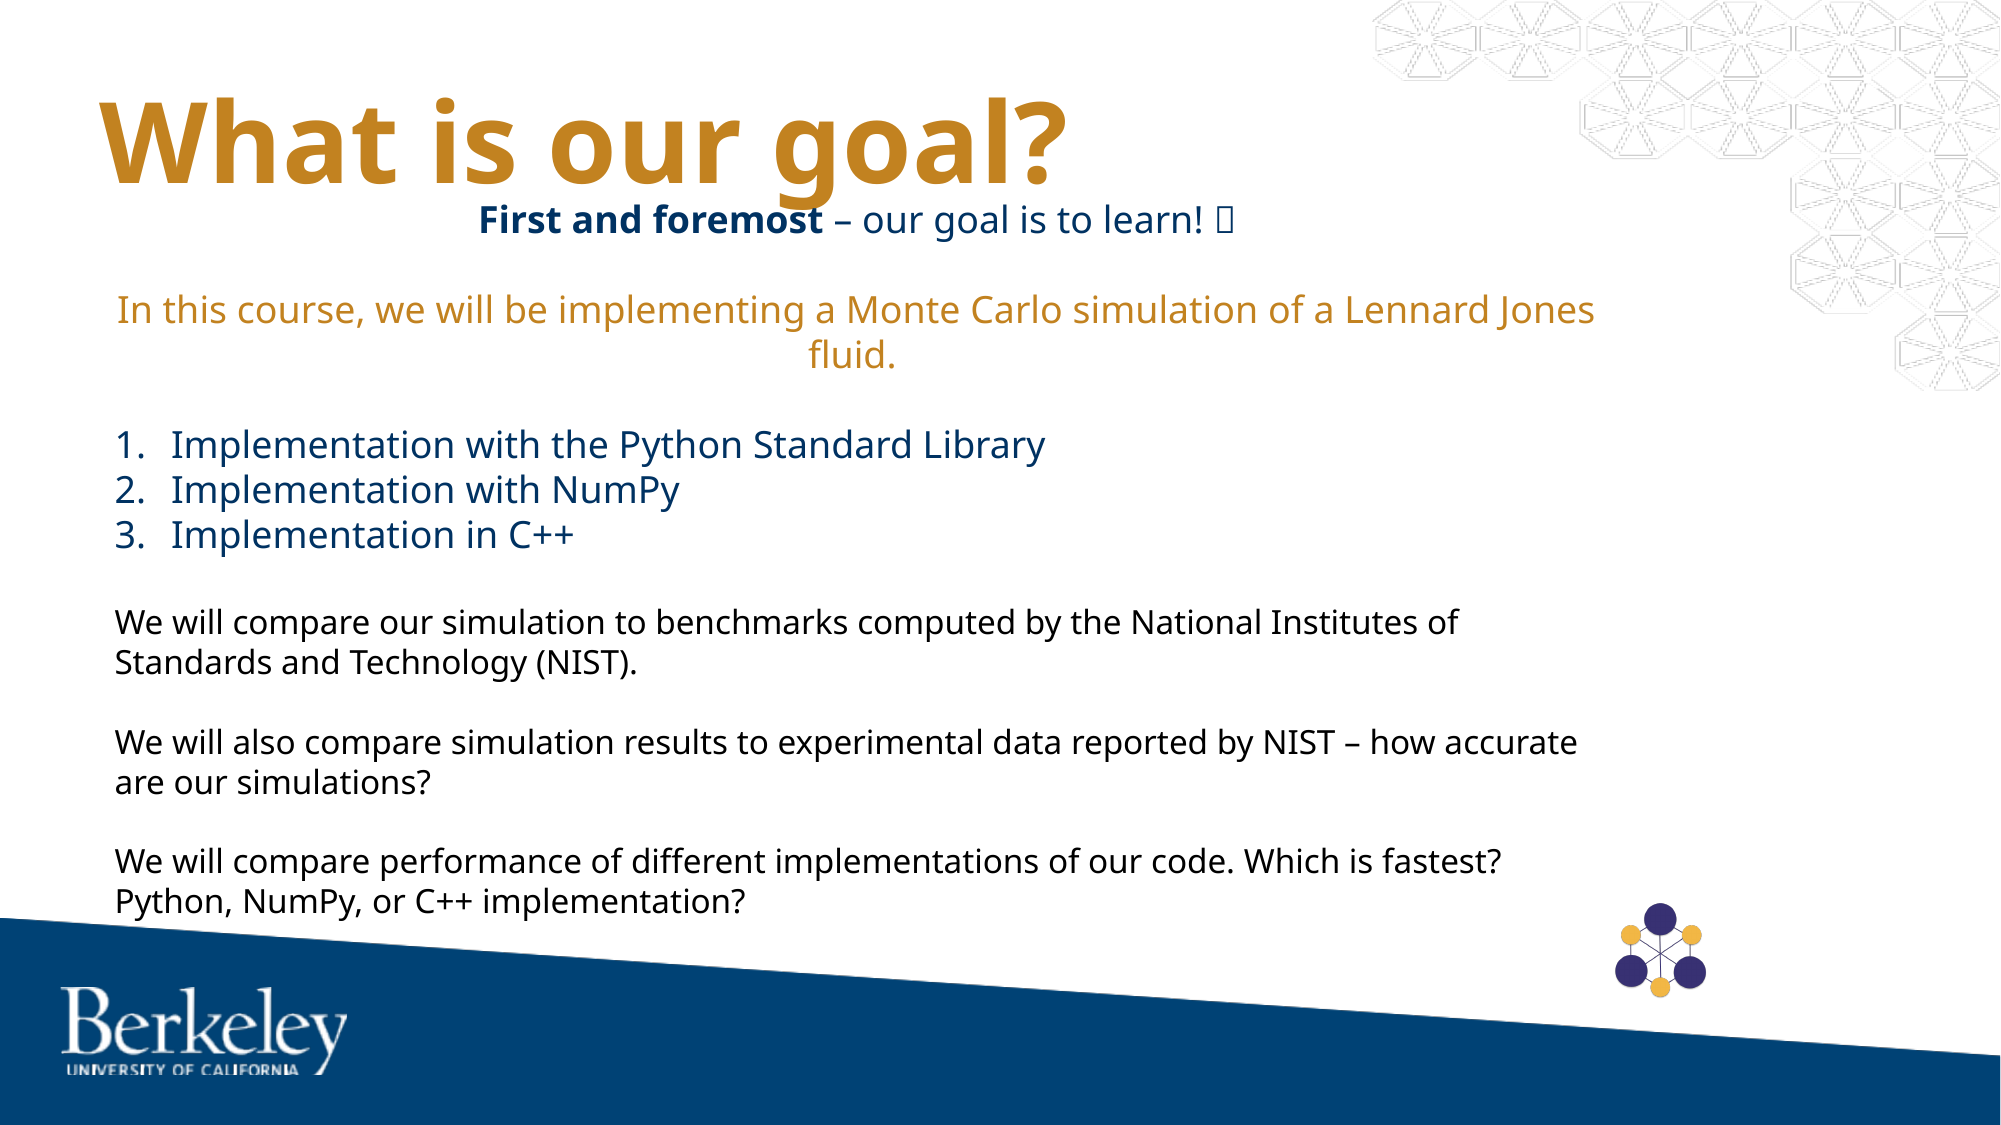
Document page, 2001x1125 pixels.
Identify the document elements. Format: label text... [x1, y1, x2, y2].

picture [1614, 902, 1707, 1000]
text_box First and foremost – our goal is to learn!  In this course, we will be implementing a Monte Carlo simulation of a Lennard Jones fluid. Implementation with the Python Standard Library Implementation with NumPy Implementation in C++ We will compare our simulation to benchmarks computed by the National Institutes of Standards and Technology (NIST). We will also compare simulation results to experimental data reported by NIST – how accurate are our simulations? We will compare performance of different implementations of our code. Which is fastest? Python, NumPy, or C++ implementation? [99, 188, 1615, 928]
title What is our goal? [99, 44, 1900, 233]
